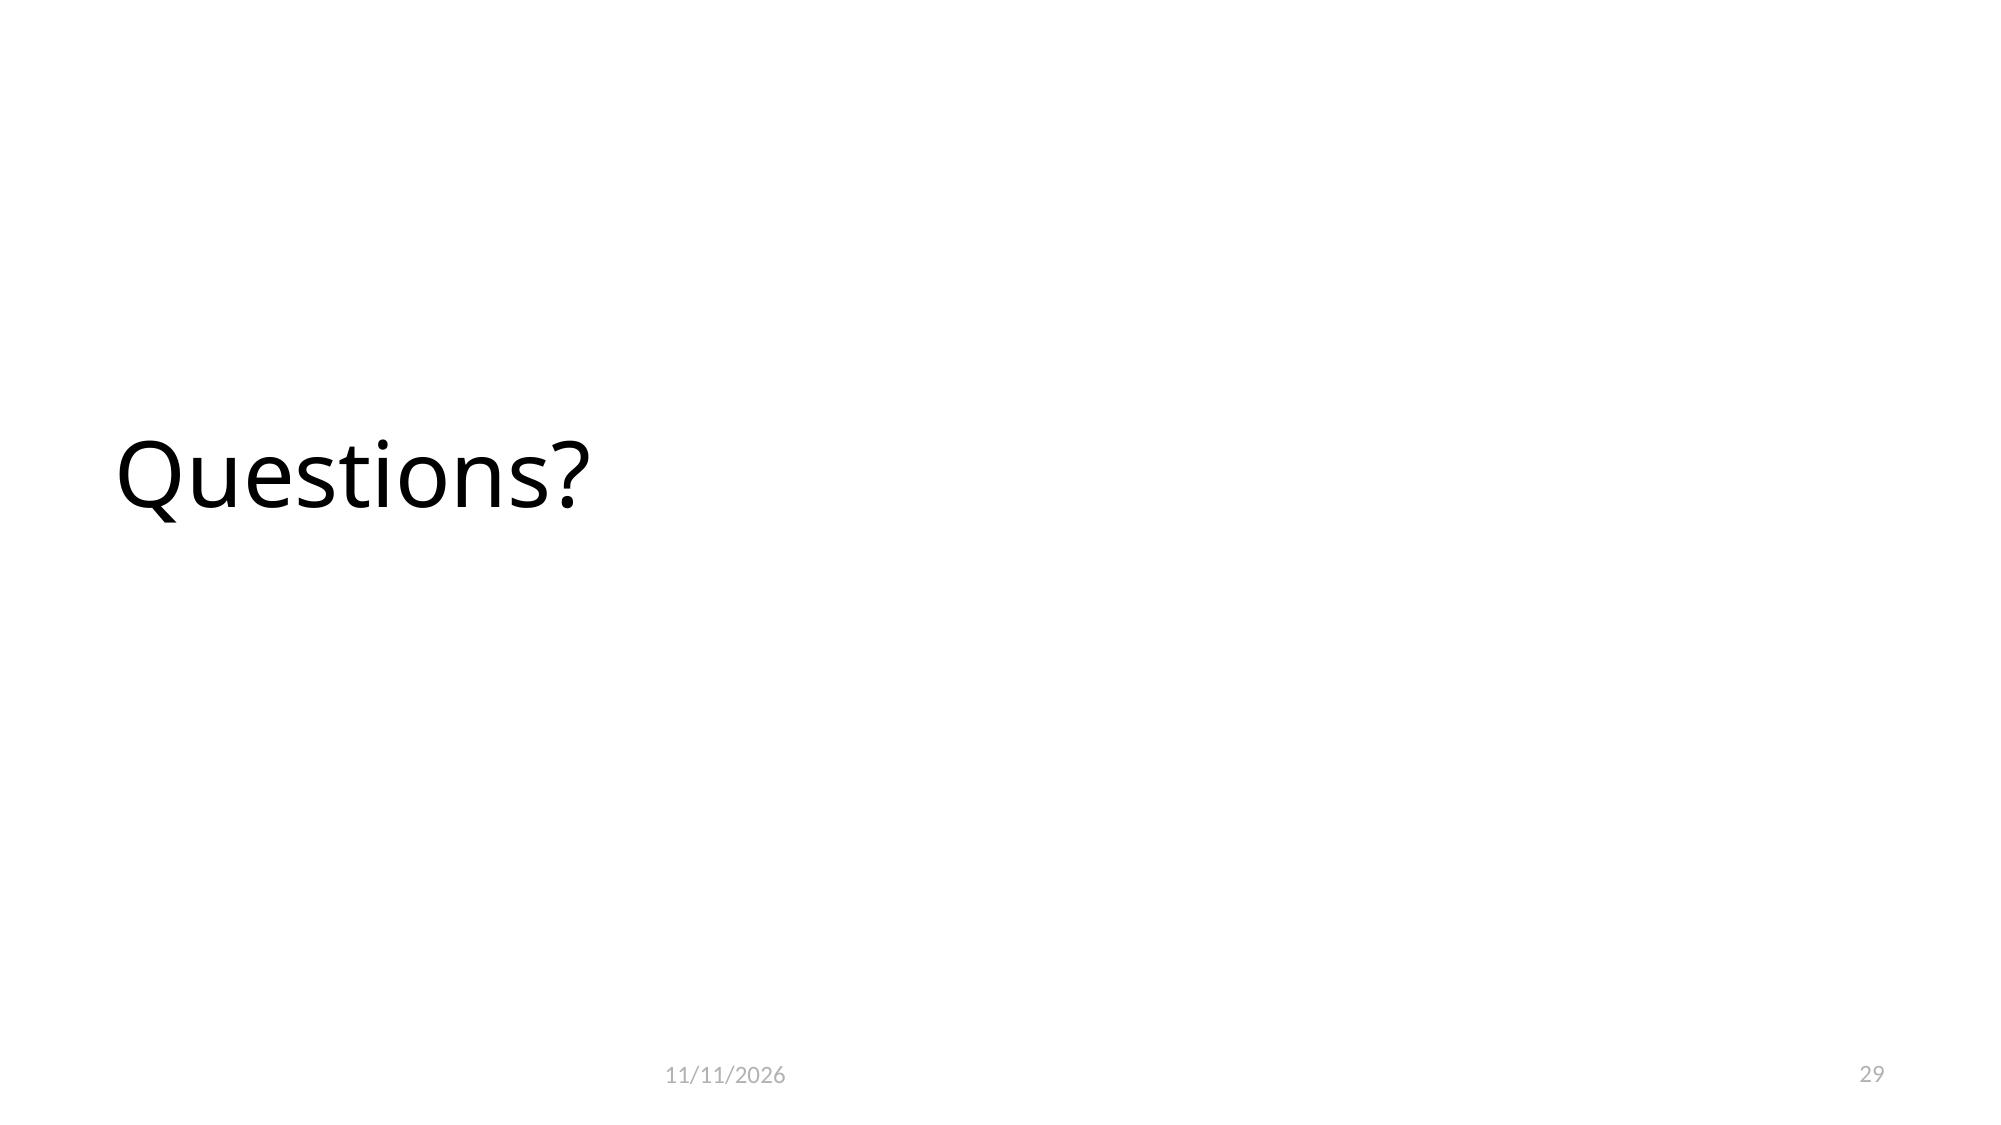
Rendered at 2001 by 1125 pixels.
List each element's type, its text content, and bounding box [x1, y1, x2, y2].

title Questions? [99, 401, 1900, 556]
slide_number 29 [1790, 1042, 1900, 1103]
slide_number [649, 1043, 1117, 1104]
